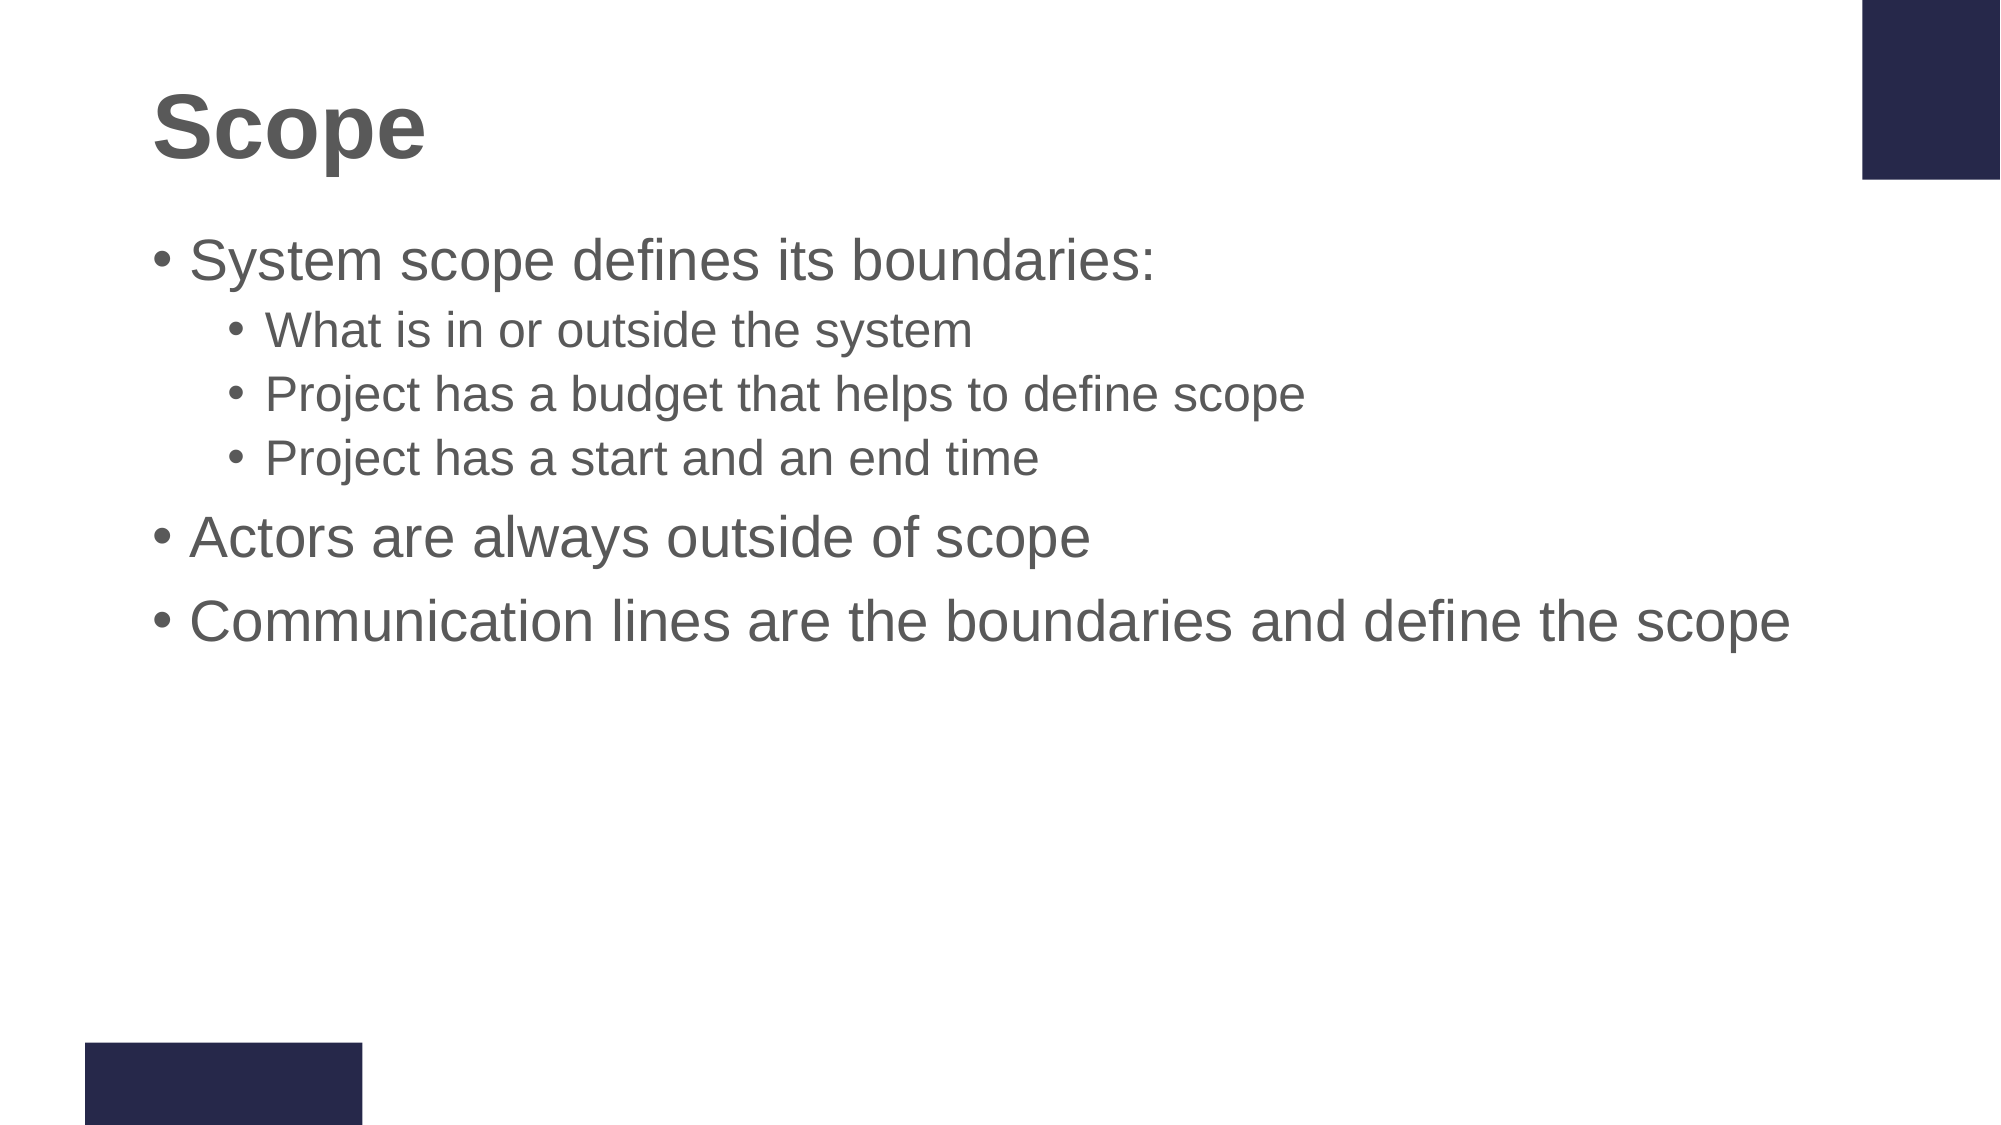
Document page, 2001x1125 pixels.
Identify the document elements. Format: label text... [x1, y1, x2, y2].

title Scope [137, 59, 1863, 198]
list System scope defines its boundaries: What is in or outside the system Project has a budget that helps to define scope Project has a start and an end time Actors are always outside of scope Communication lines are the boundaries and define the scope [137, 223, 1863, 966]
